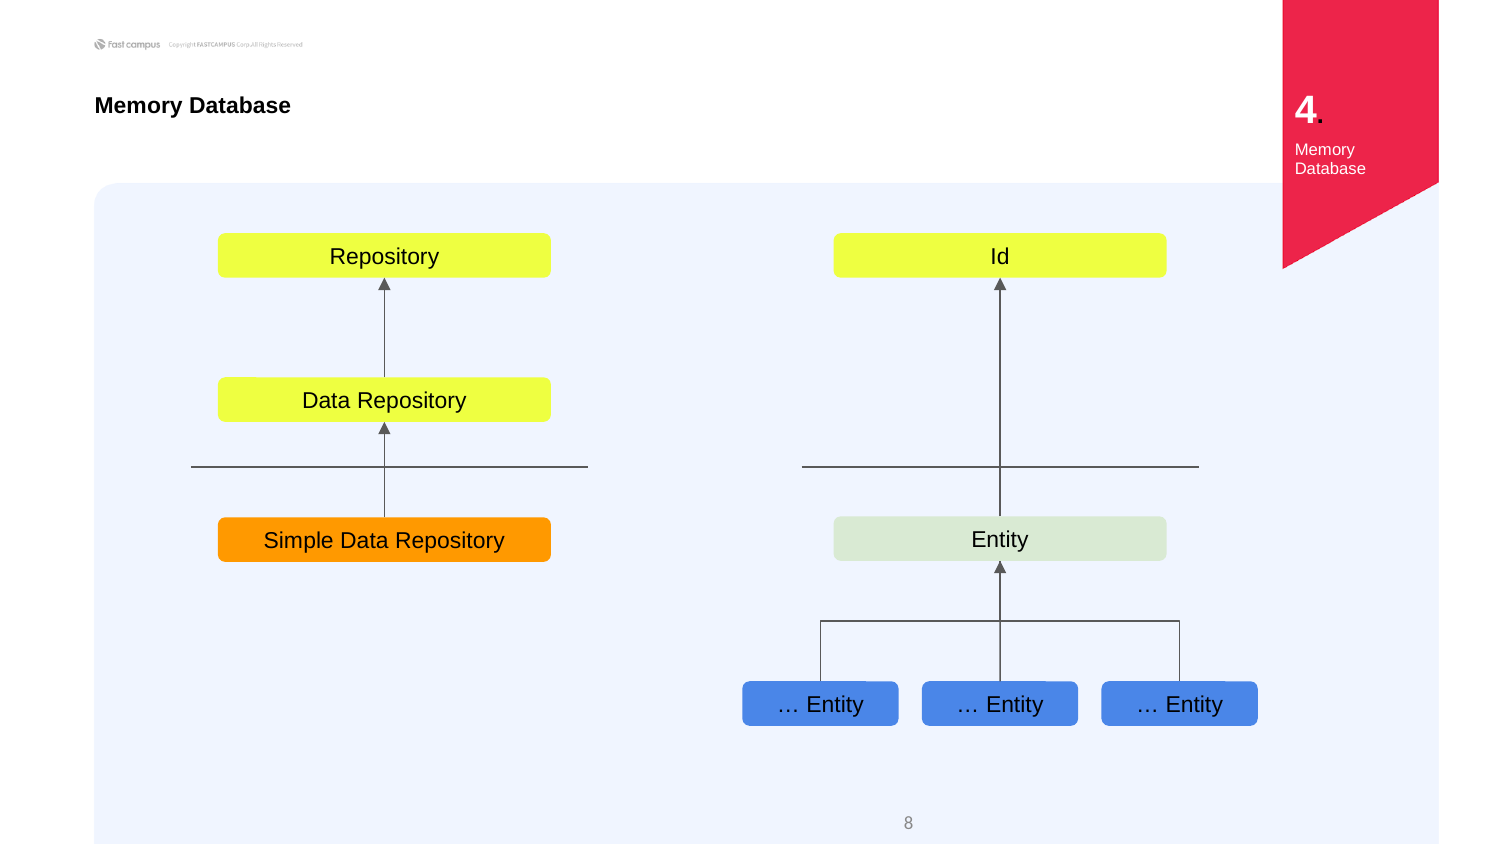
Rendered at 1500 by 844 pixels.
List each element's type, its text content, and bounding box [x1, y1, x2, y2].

text_box Memory Database [93, 89, 368, 157]
text_box … Entity [921, 681, 1079, 726]
text_box Repository [217, 233, 551, 278]
text_box … Entity [742, 681, 899, 726]
text_box Entity [833, 516, 1167, 561]
text_box Simple Data Repository [217, 517, 551, 562]
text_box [1029, 530, 1151, 712]
text_box 4. [1281, 86, 1438, 135]
picture [0, 0, 1500, 844]
text_box Data Repository [217, 377, 551, 422]
text_box Memory Database [1281, 135, 1438, 184]
text_box Id [833, 233, 1167, 278]
text_box … Entity [1101, 681, 1258, 726]
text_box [849, 530, 971, 712]
slide_number ‹#› [581, 799, 919, 844]
